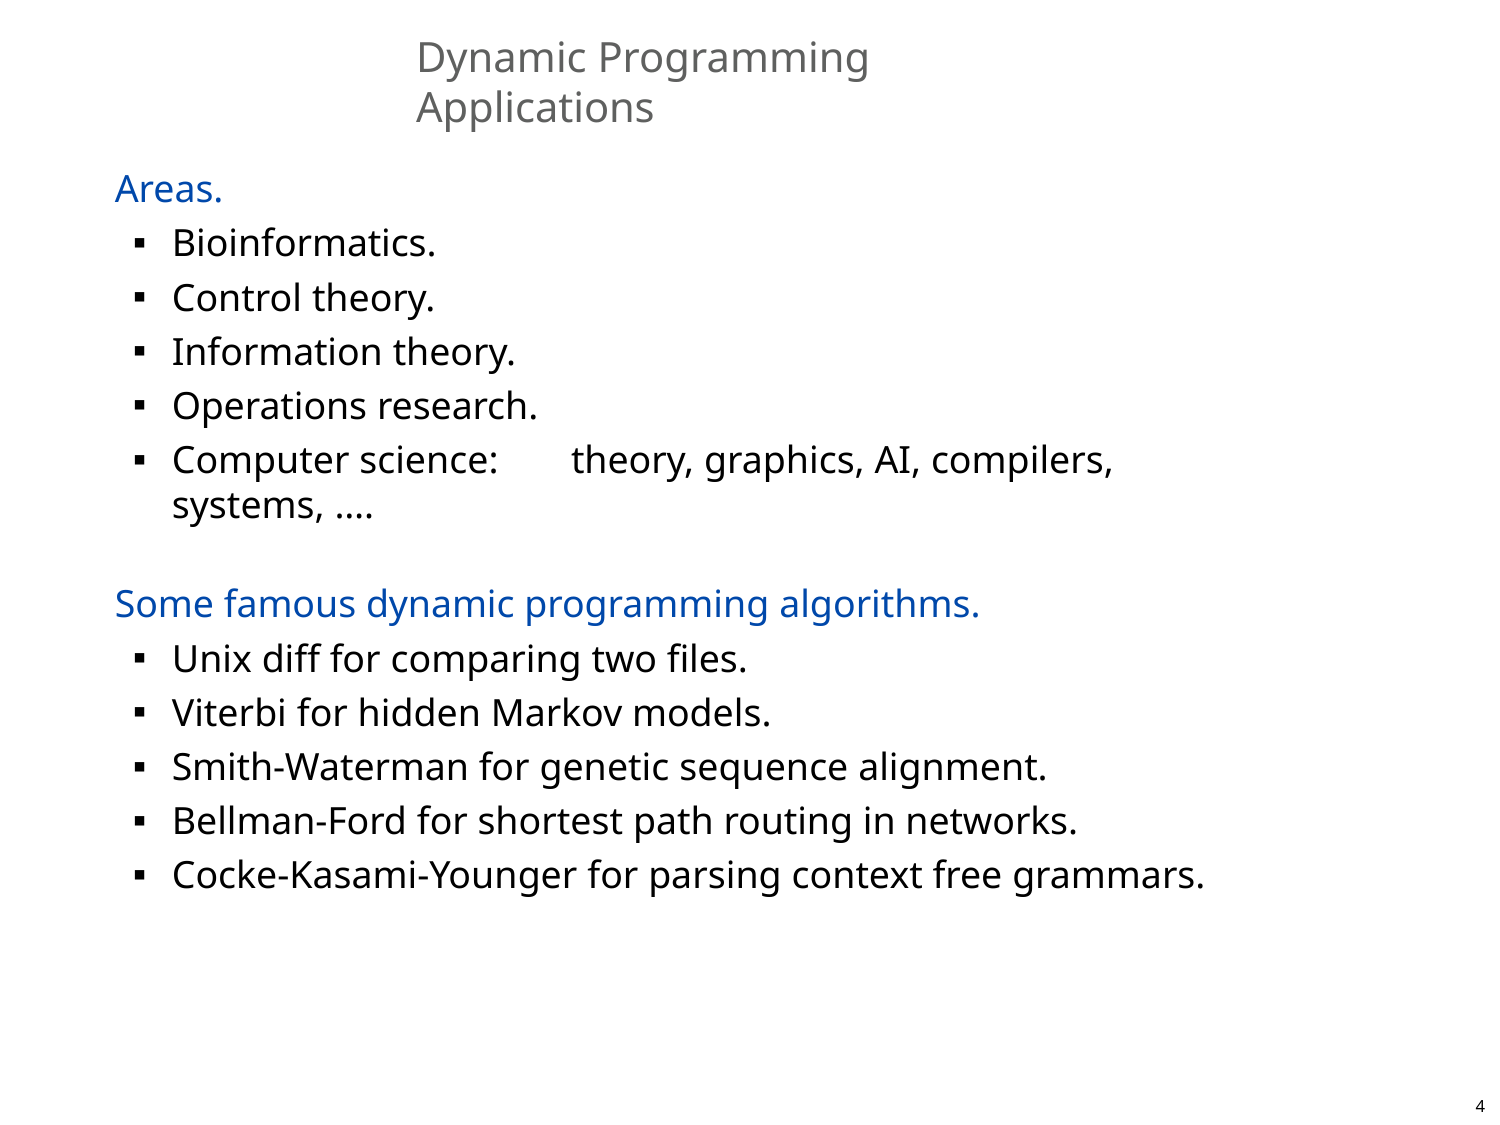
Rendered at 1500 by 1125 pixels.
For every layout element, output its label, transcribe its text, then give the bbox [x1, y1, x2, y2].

text_box 4 [1469, 1092, 1492, 1120]
text_box Areas. Bioinformatics. Control theory. Information theory. Operations research. Computer science: theory, graphics, AI, compilers, systems, …. Some famous dynamic programming algorithms. Unix diff for comparing two files. Viterbi for hidden Markov models. Smith-Waterman for genetic sequence alignment. Bellman-Ford for shortest path routing in networks. Cocke-Kasami-Younger for parsing context free grammars. [112, 153, 1277, 897]
title Dynamic Programming Applications [414, 29, 1088, 153]
